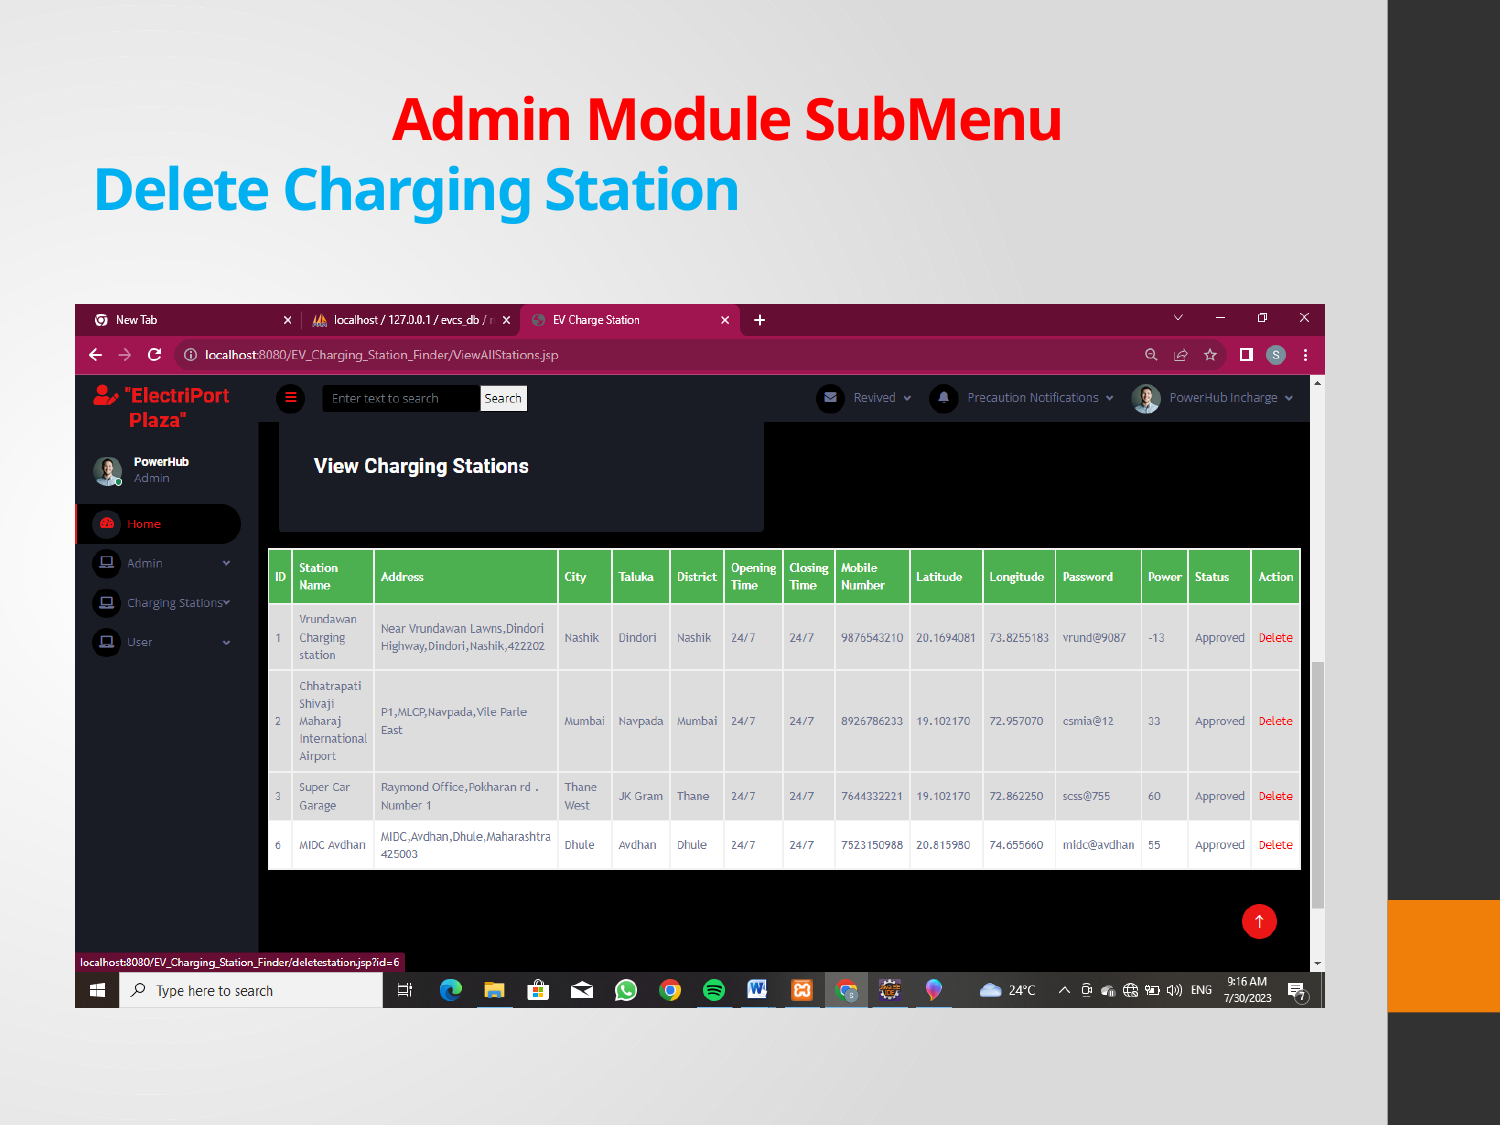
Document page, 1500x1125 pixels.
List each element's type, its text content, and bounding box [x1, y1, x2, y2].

title Admin Module SubMenu Delete Charging Station [77, 101, 1328, 203]
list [74, 304, 1326, 1009]
